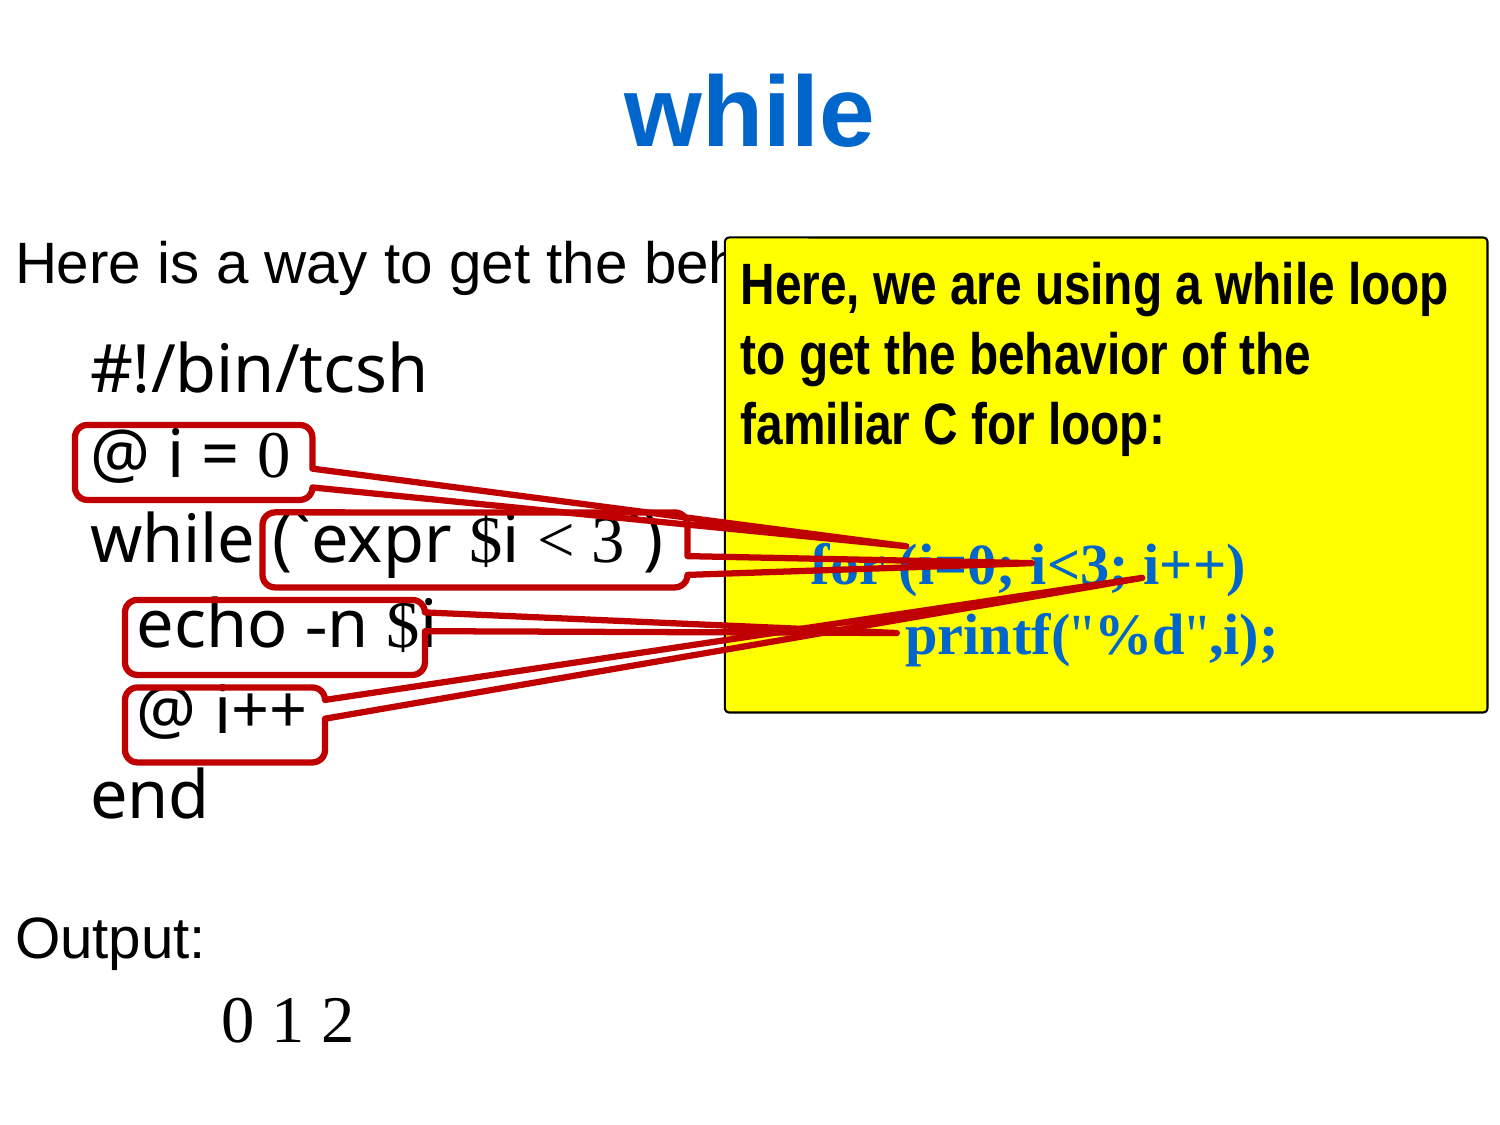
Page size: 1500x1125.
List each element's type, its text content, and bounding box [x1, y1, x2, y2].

title while [75, 12, 1425, 200]
text_box [686, 517, 907, 547]
text_box [262, 512, 1033, 588]
text_box [74, 424, 645, 512]
text_box Here, we are using a while loop to get the behavior of the familiar C for loop: for (i=0; i<3; i++) printf("%d",i); [724, 237, 1488, 713]
text_box [124, 633, 823, 763]
list Here is a way to get the behavior of a for-loop #!/bin/tcsh @ i = 0 while (`expr $i < 3`) echo -n $i @ i++ end Output: 0 1 2 [0, 217, 1463, 1093]
text_box [124, 599, 897, 675]
text_box [805, 577, 1143, 630]
